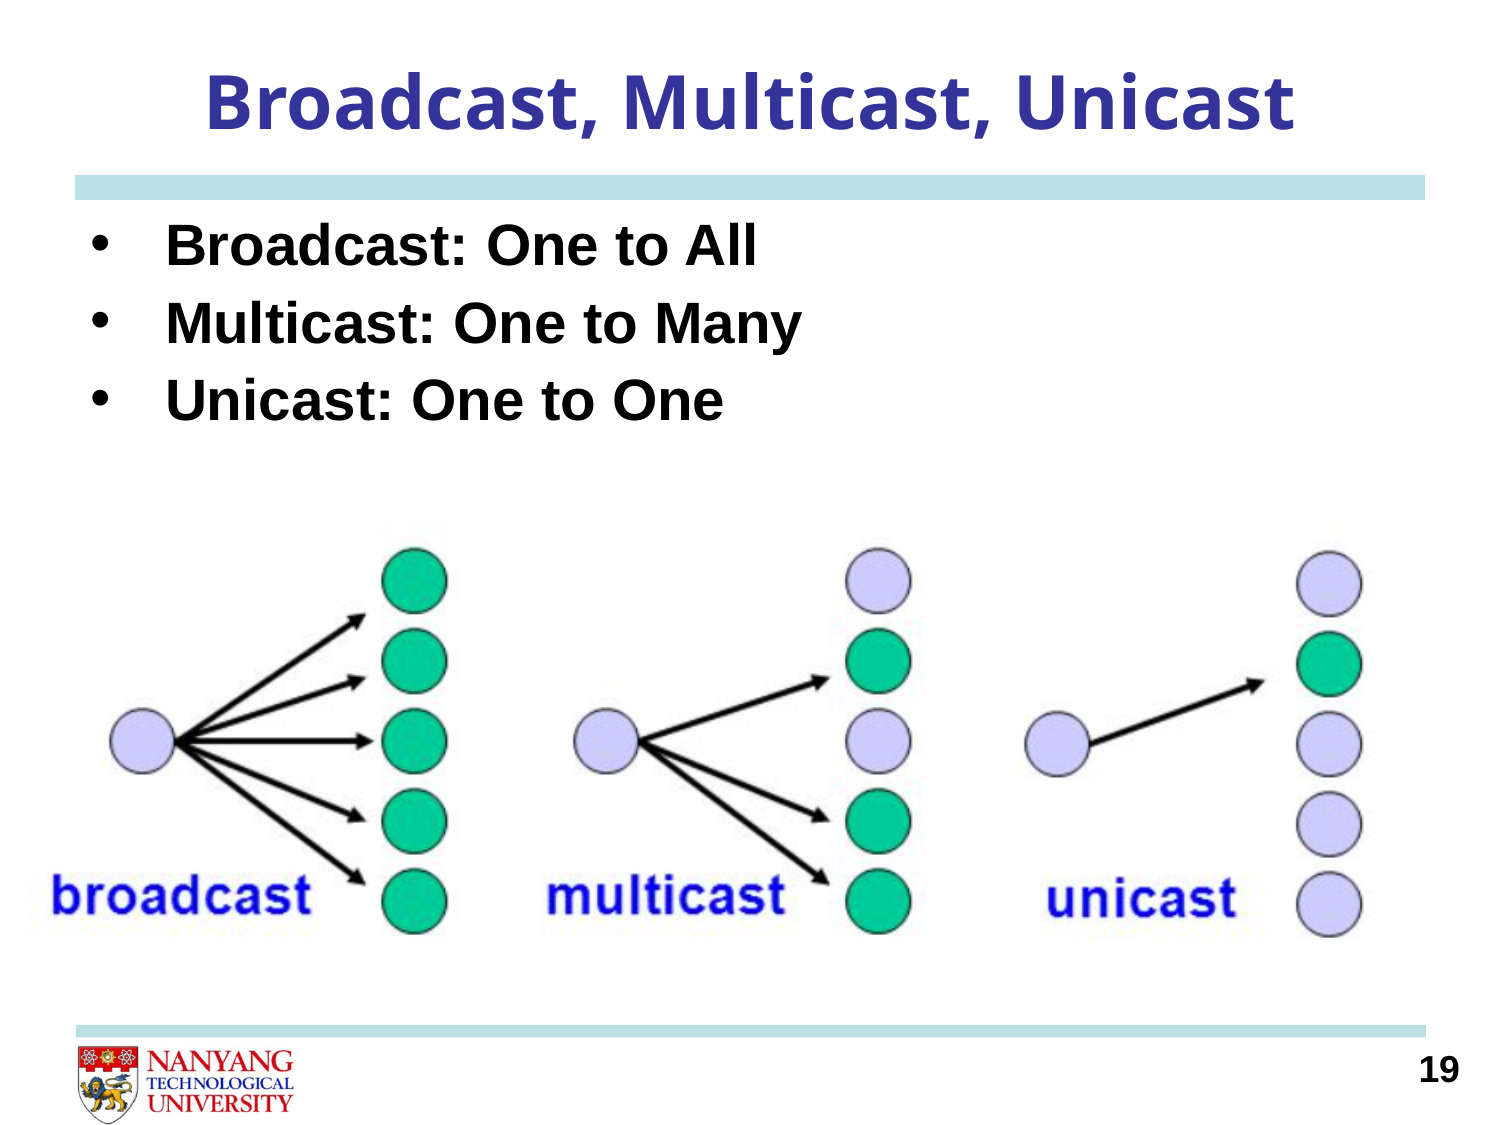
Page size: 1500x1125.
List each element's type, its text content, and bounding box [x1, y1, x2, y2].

picture [75, 1045, 296, 1125]
picture [1003, 488, 1426, 960]
picture [0, 488, 972, 960]
slide_number 19 [1374, 1037, 1475, 1100]
title Broadcast, Multicast, Unicast [75, 24, 1425, 175]
list Broadcast: One to All Multicast: One to Many Unicast: One to One [75, 200, 1425, 1025]
